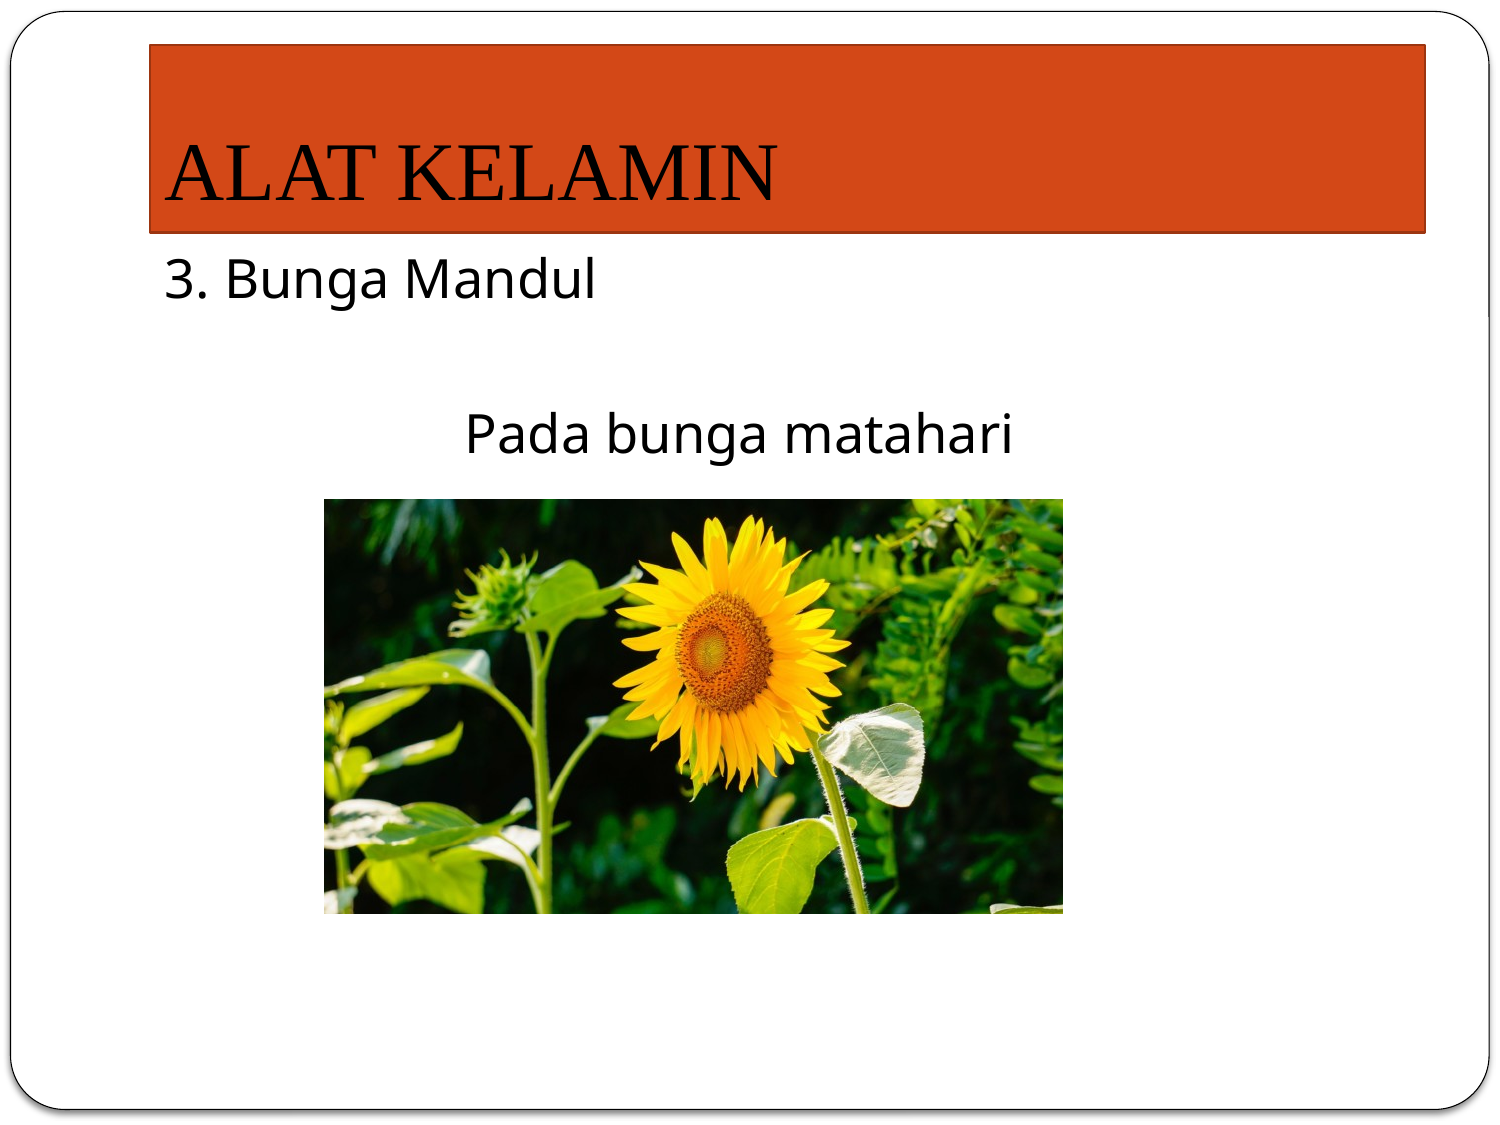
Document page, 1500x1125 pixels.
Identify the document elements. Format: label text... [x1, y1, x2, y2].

list 3. Bunga Mandul Pada bunga matahari [150, 237, 1425, 988]
title ALAT KELAMIN [149, 44, 1426, 234]
picture [324, 499, 1063, 915]
